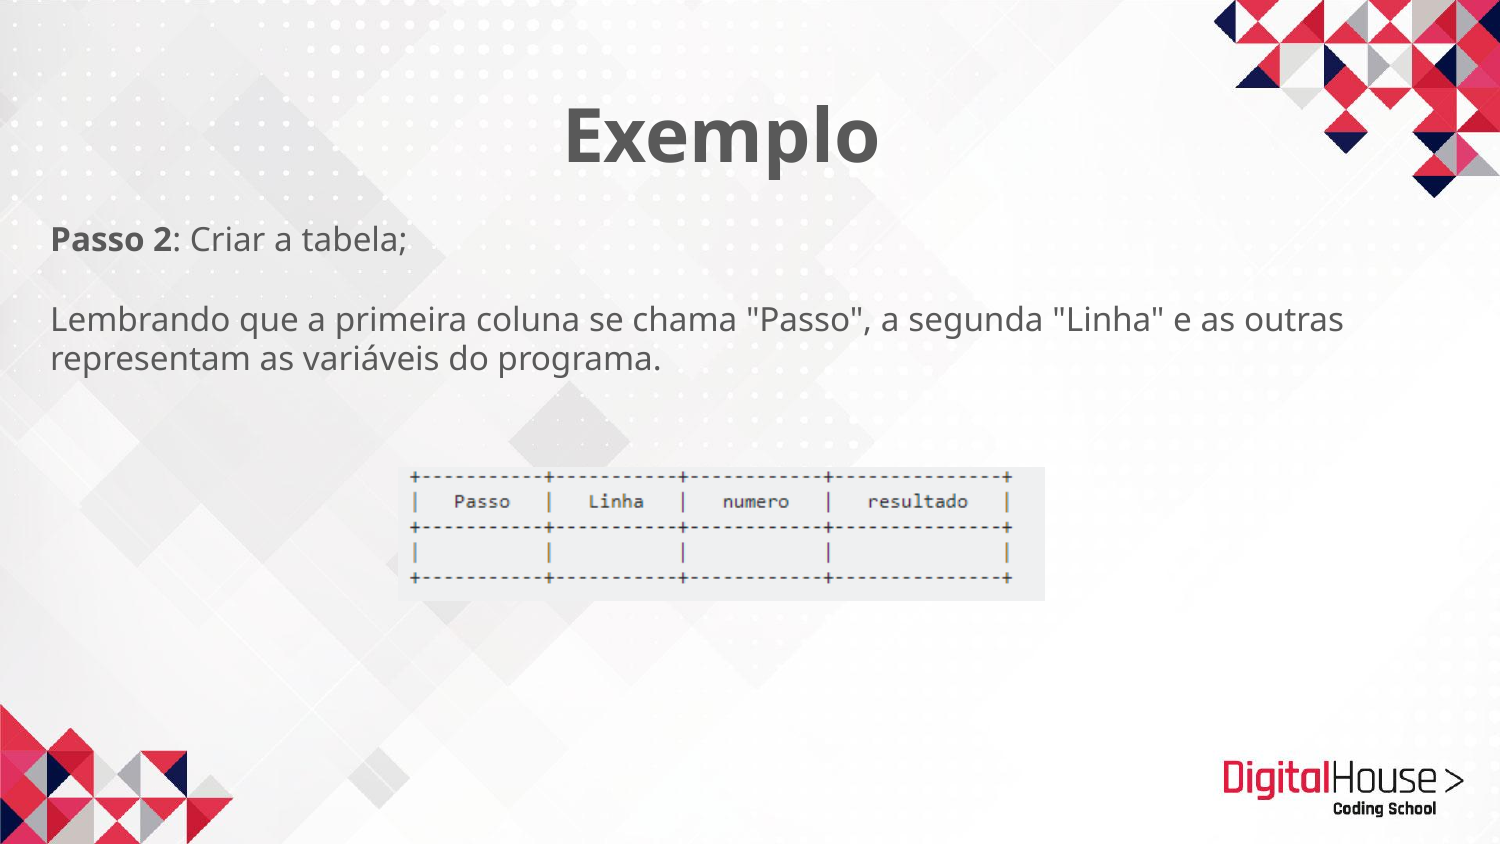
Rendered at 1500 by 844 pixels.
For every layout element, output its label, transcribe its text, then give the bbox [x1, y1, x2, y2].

text_box Exemplo Passo 2: Criar a tabela; Lembrando que a primeira coluna se chama "Passo", a segunda "Linha" e as outras representam as variáveis do programa. [35, 80, 1408, 775]
picture [0, 0, 1500, 844]
